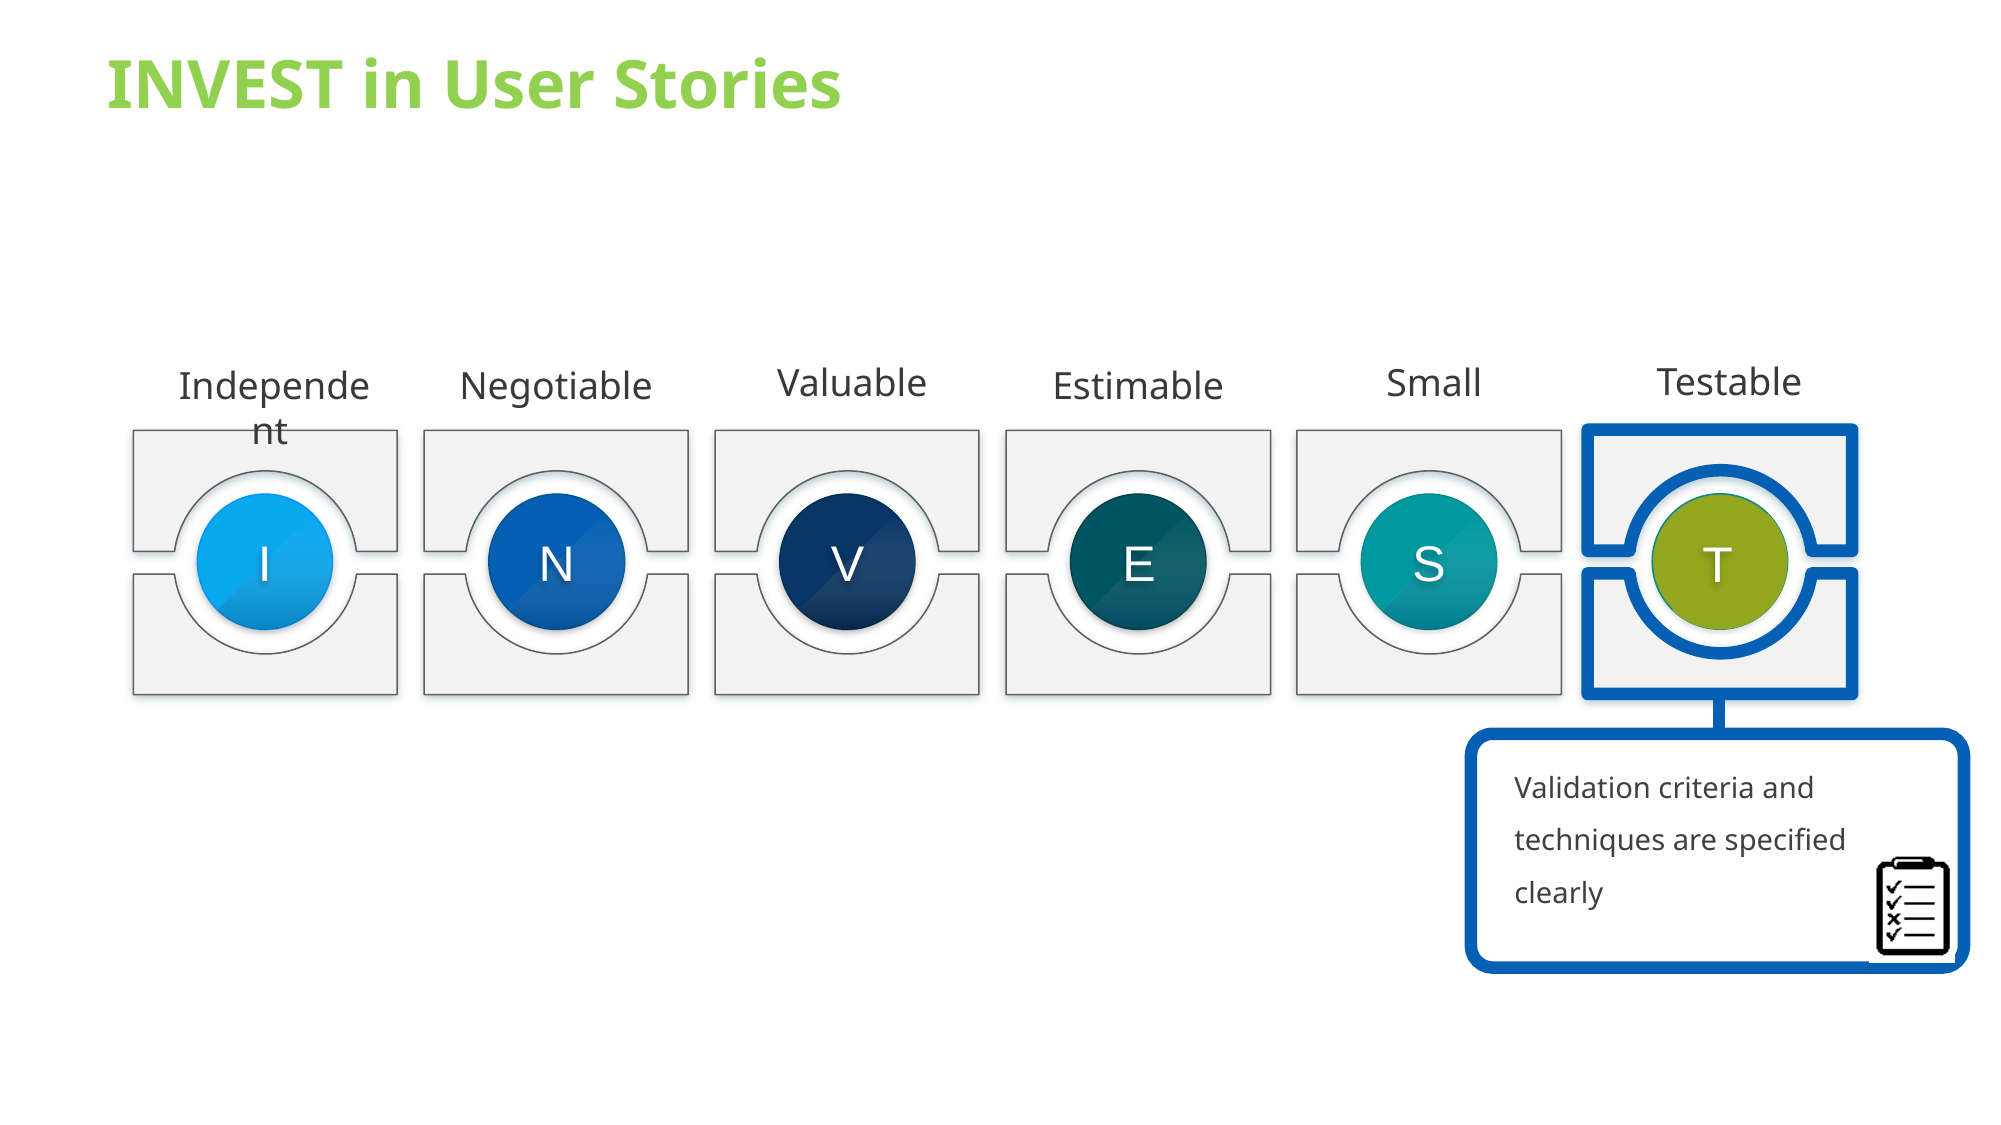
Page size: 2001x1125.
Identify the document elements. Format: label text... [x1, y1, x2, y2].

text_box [779, 494, 915, 630]
text_box Estimable [1033, 361, 1244, 394]
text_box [424, 430, 689, 695]
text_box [488, 494, 625, 630]
text_box [236, 224, 1635, 966]
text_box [1296, 430, 1562, 695]
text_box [1361, 494, 1497, 630]
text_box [715, 430, 979, 695]
text_box Validation criteria and techniques are specified clearly [1499, 744, 1940, 917]
text_box [1470, 733, 1964, 968]
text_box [133, 430, 398, 695]
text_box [1652, 493, 1788, 630]
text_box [197, 494, 333, 630]
text_box Independent [169, 361, 380, 394]
picture [1869, 848, 1955, 963]
text_box Negotiable [451, 361, 662, 394]
text_box INVEST in User Stories [100, 38, 2000, 141]
text_box Valuable [747, 358, 958, 391]
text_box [1006, 430, 1271, 695]
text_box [1587, 429, 1853, 694]
text_box Small [1329, 358, 1540, 391]
text_box Testable [1624, 357, 1835, 390]
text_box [1070, 494, 1206, 630]
